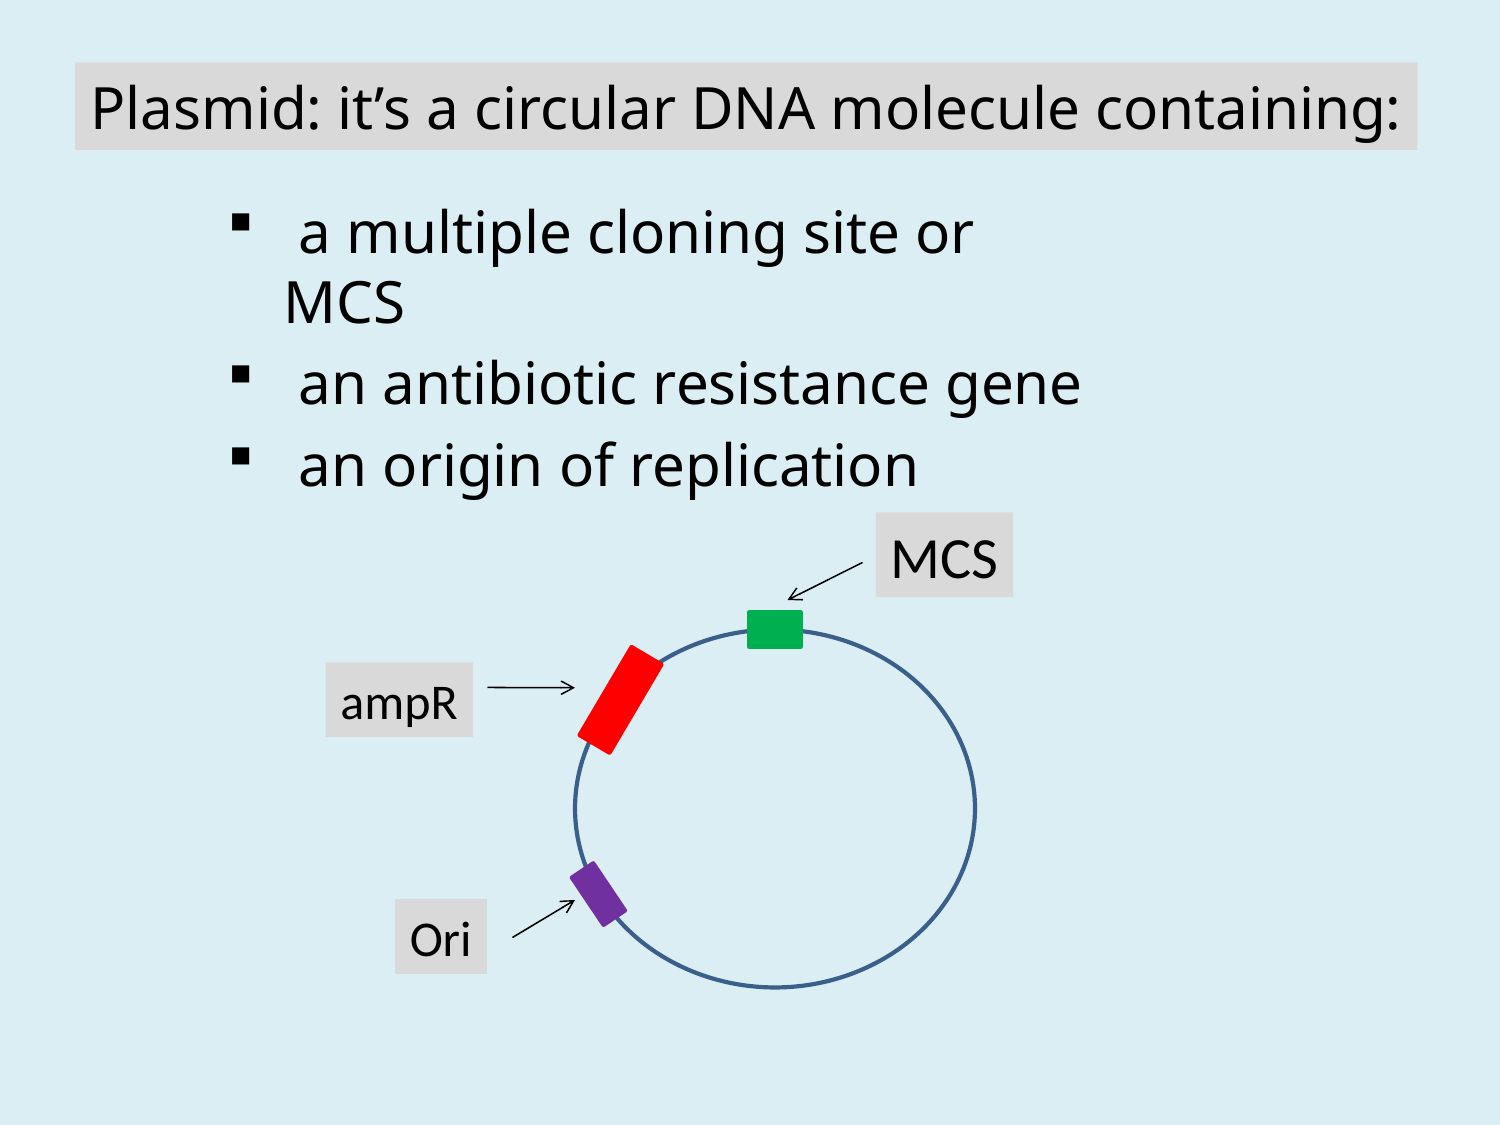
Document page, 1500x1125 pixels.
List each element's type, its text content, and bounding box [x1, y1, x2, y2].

list a multiple cloning site or MCS an antibiotic resistance gene an origin of replication [212, 187, 1113, 438]
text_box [512, 899, 576, 938]
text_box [574, 612, 976, 988]
text_box MCS [875, 512, 1014, 598]
title Plasmid: it’s a circular DNA molecule containing: [75, 62, 1418, 150]
text_box ampR [325, 662, 473, 738]
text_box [787, 562, 863, 601]
text_box Ori [395, 899, 487, 974]
